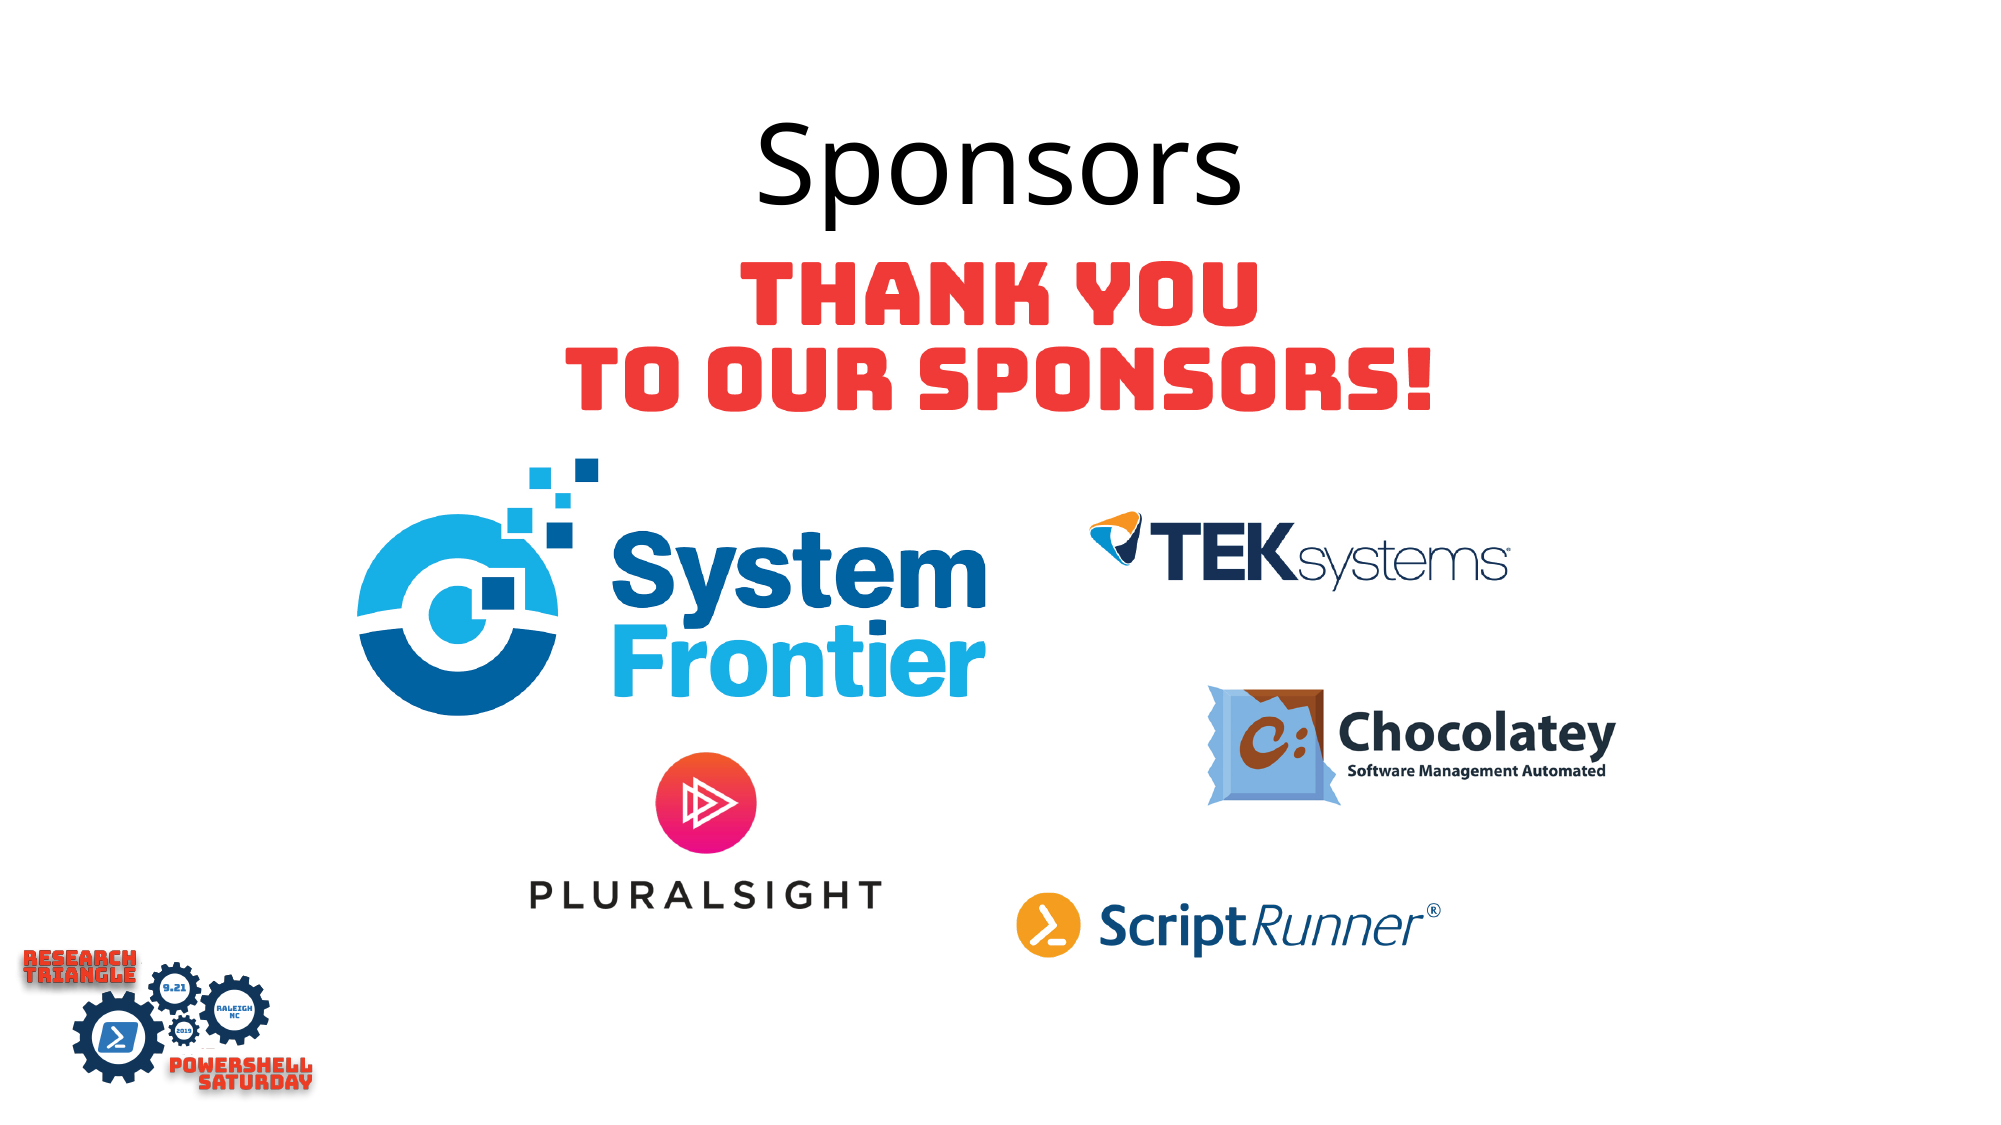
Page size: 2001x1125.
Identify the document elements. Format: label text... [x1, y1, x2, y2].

picture [291, 213, 1709, 947]
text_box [0, 947, 2000, 1125]
title Sponsors [137, 59, 1863, 278]
